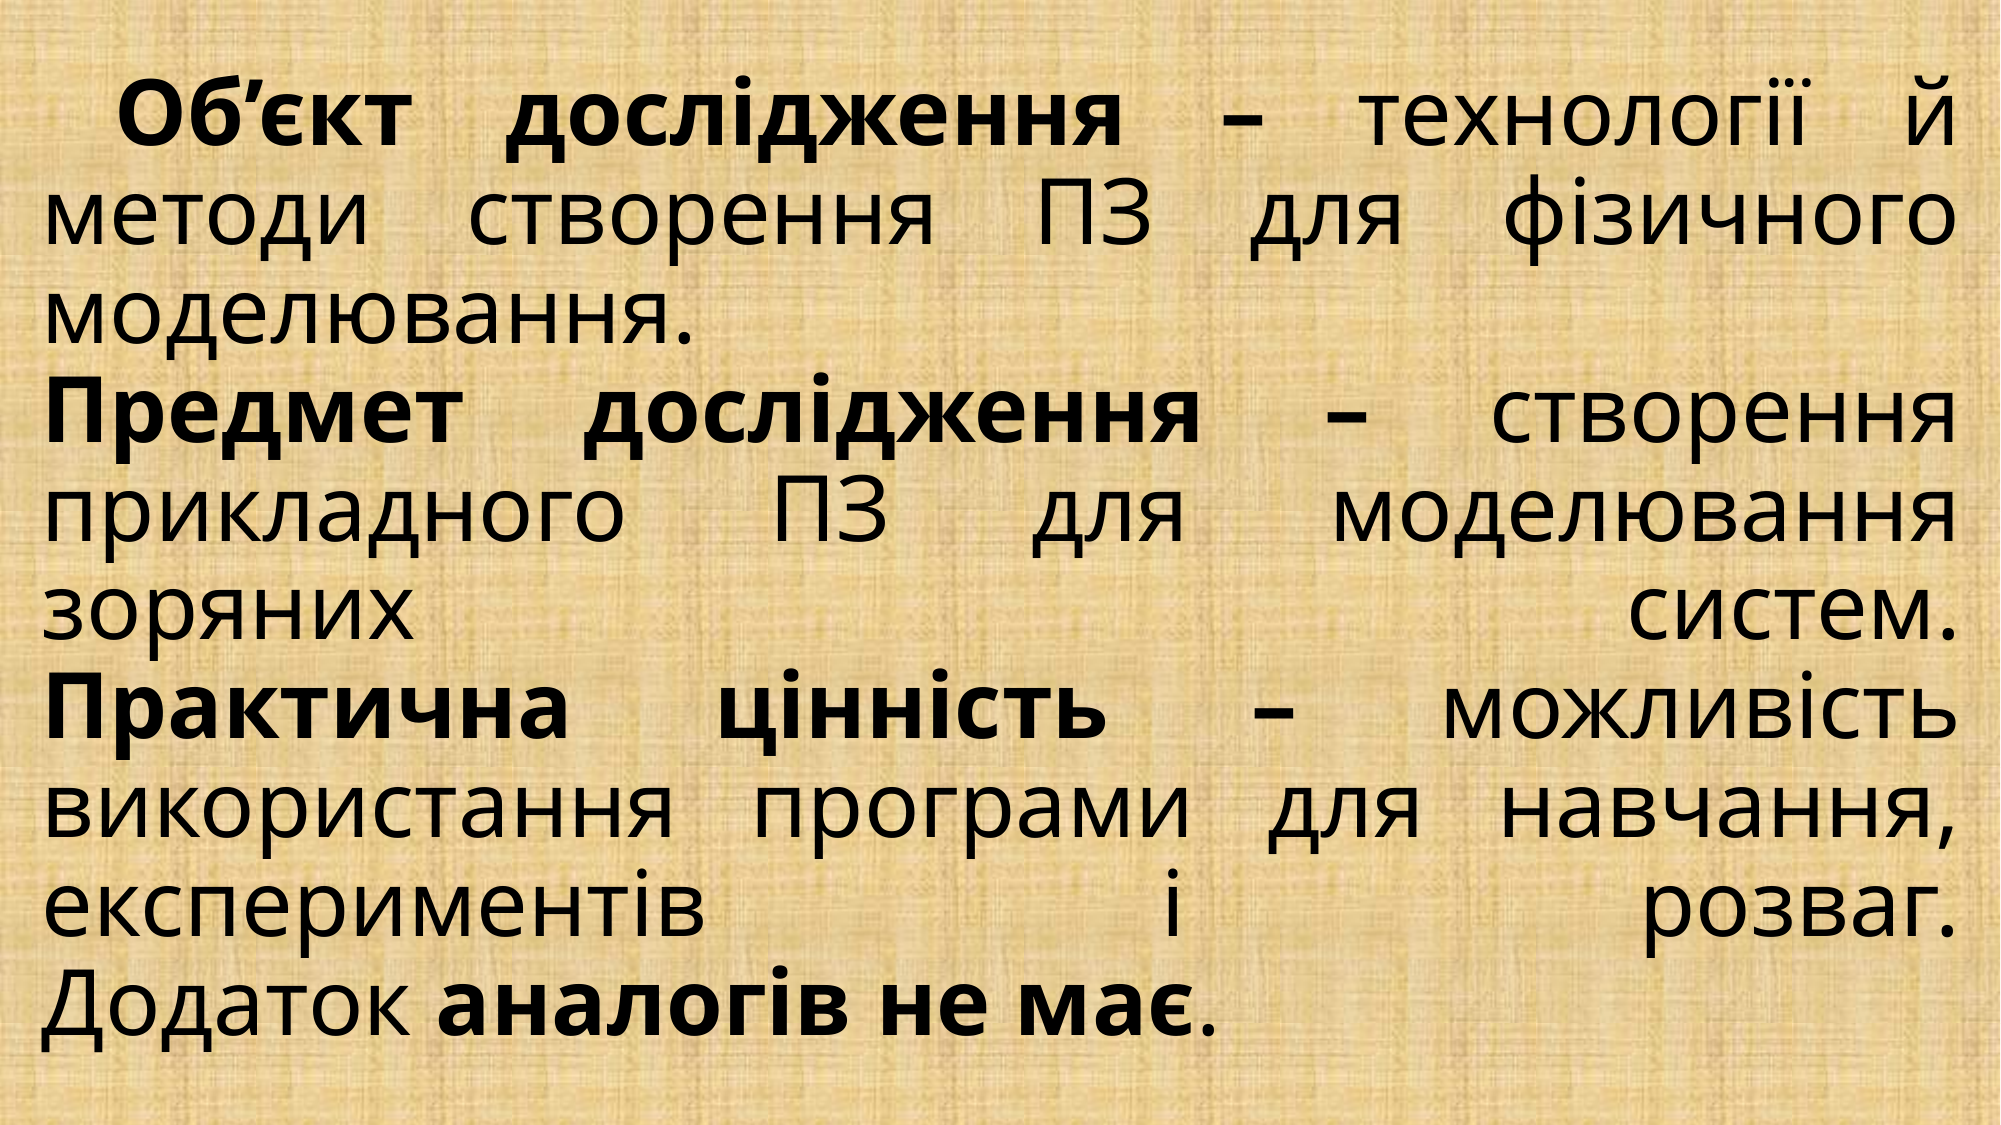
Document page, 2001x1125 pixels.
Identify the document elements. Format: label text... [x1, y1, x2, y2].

picture [0, 0, 2001, 1125]
title Об’єкт дослідження – технології й методи створення ПЗ для фізичного моделювання. Предмет дослідження – створення прикладного ПЗ для моделювання зоряних систем. Практична цінність – можливість використання програми для навчання, експериментів і розваг. Додаток аналогів не має. [26, 59, 1977, 1063]
